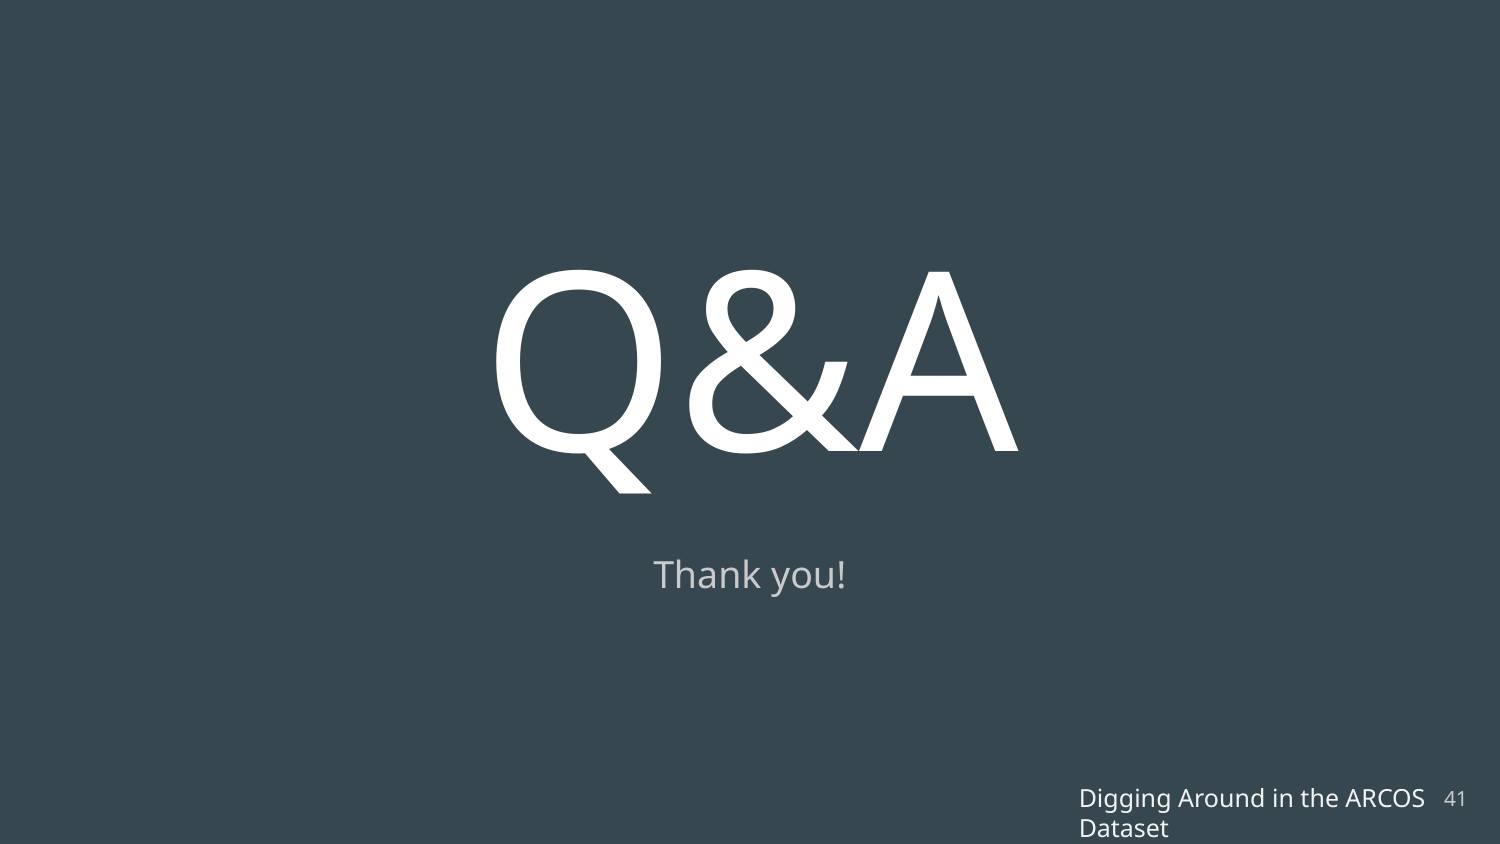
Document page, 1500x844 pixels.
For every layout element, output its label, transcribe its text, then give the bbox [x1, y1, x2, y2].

slide_number ‹#› [1392, 767, 1483, 833]
title Q&A [51, 205, 1449, 517]
list Thank you! [51, 529, 1449, 743]
